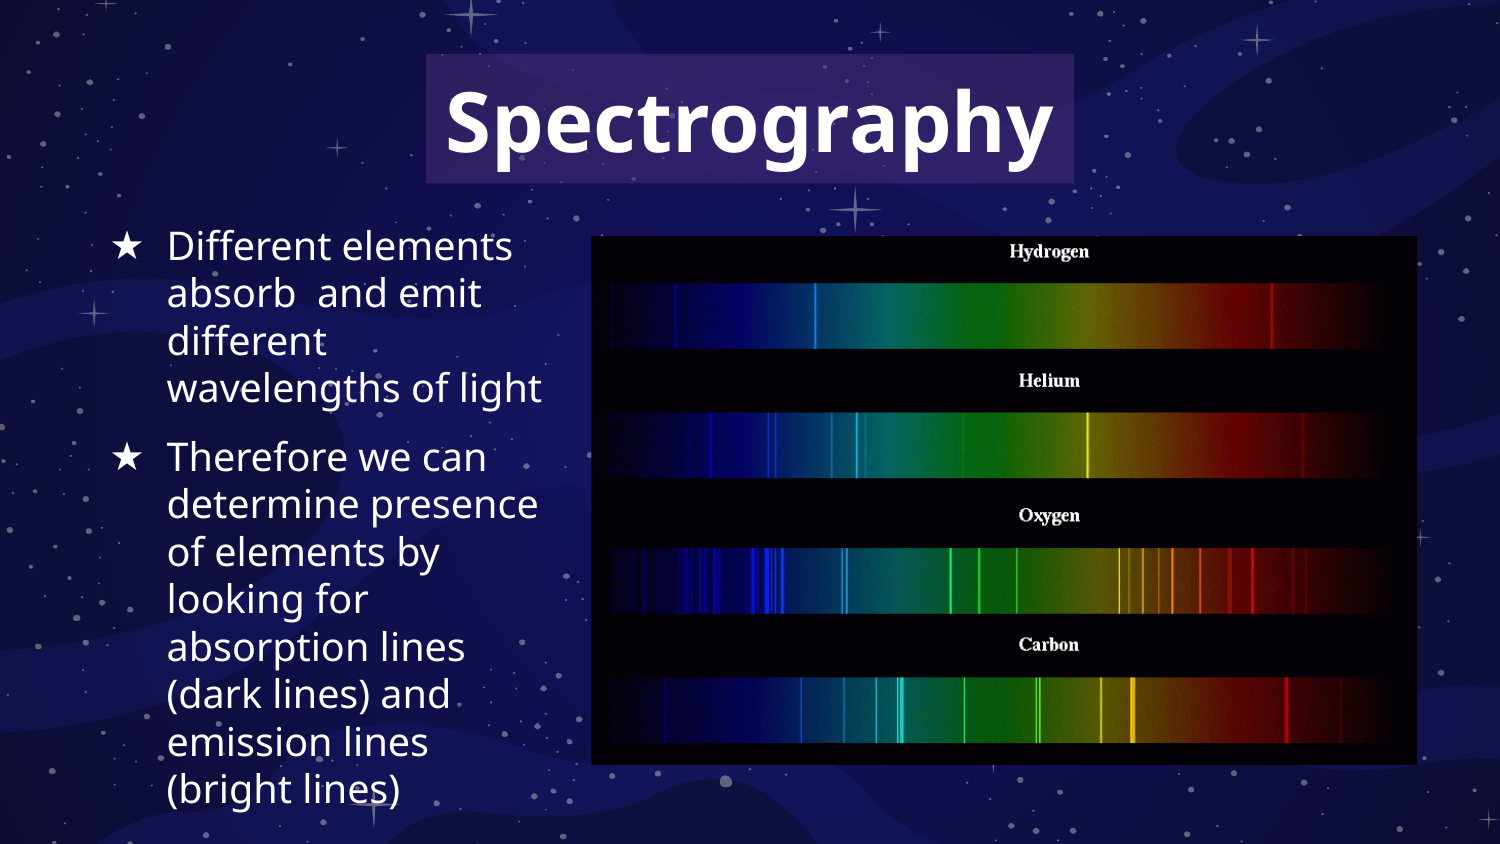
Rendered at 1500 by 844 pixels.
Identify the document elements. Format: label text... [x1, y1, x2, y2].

picture [0, 0, 1500, 844]
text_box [591, 236, 1418, 765]
title Spectrography [426, 54, 1074, 184]
text_box Different elements absorb and emit different wavelengths of light Therefore we can determine presence of elements by looking for absorption lines (dark lines) and emission lines (bright lines) [76, 205, 574, 795]
